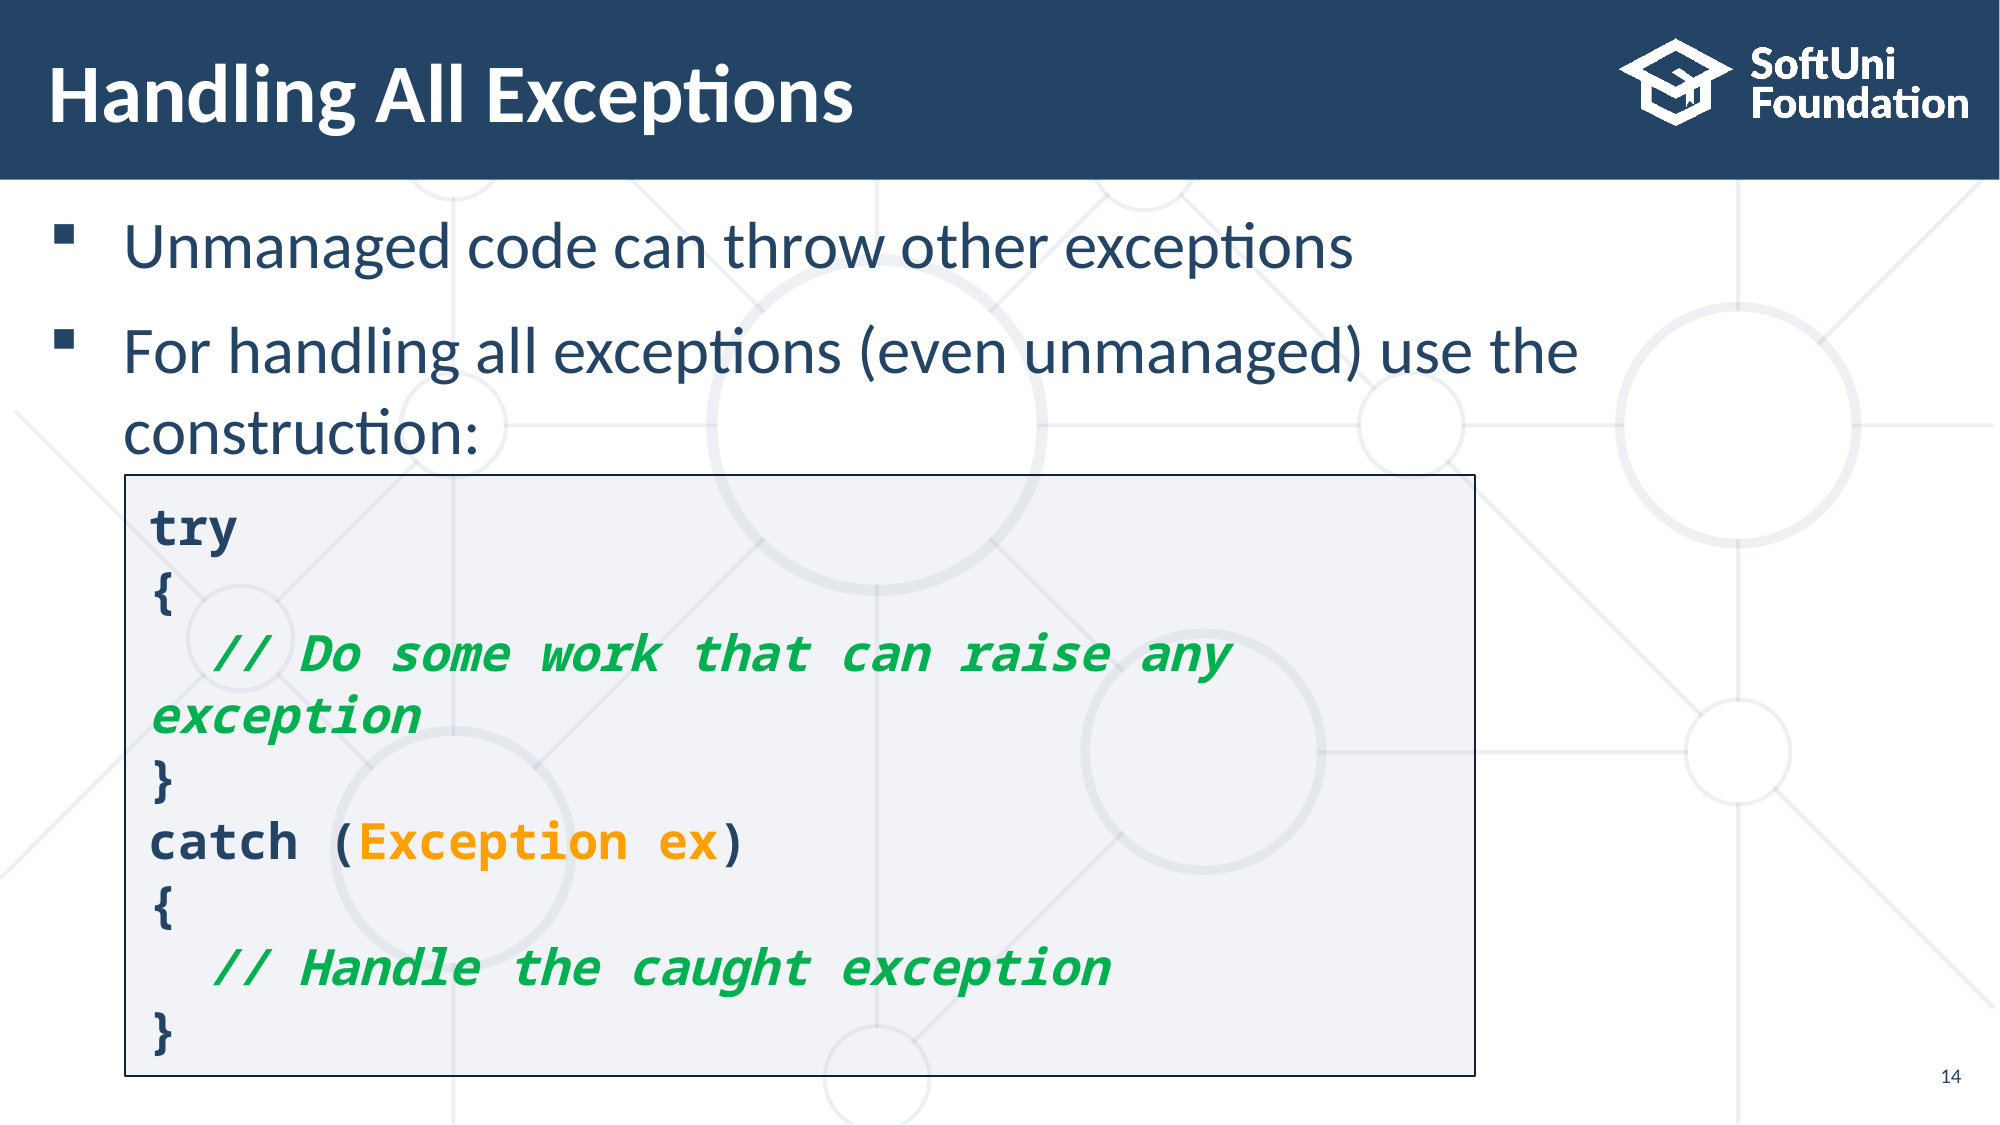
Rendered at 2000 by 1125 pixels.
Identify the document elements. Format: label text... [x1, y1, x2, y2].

list Unmanaged code can throw other exceptions For handling all exceptions (even unmanaged) use the construction: [31, 196, 1970, 1050]
title Handling All Exceptions [31, 16, 1591, 162]
picture [1618, 38, 1968, 126]
text_box try { // Do some work that can raise any exception } catch (Exception ex) { // Handle the caught exception } [124, 474, 1475, 1076]
slide_number 14 [1896, 1049, 1968, 1101]
